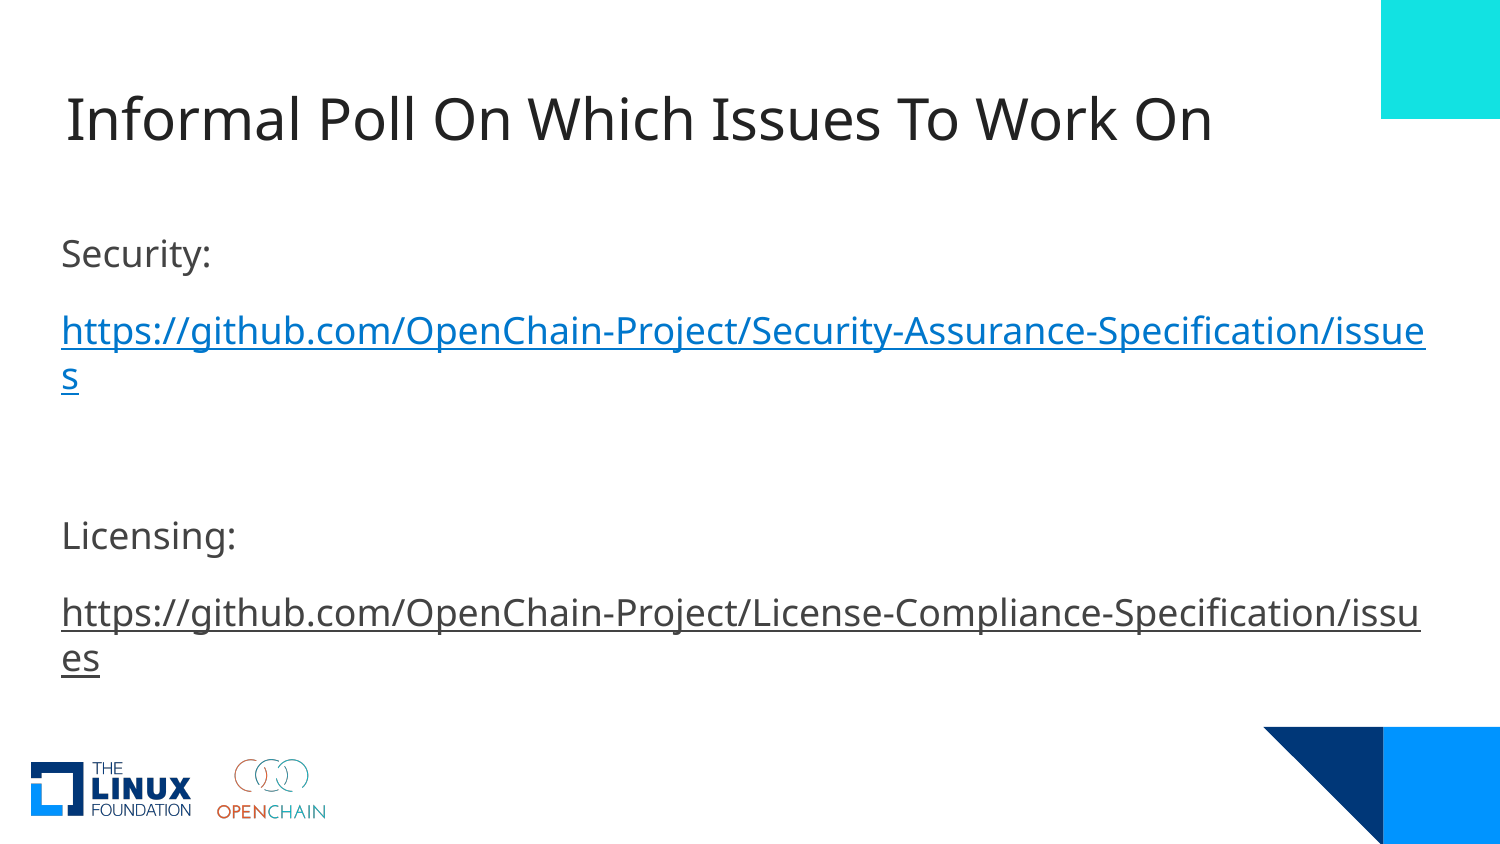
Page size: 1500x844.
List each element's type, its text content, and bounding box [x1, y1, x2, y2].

picture [215, 757, 327, 821]
title Informal Poll On Which Issues To Work On [51, 67, 1449, 167]
picture [31, 762, 191, 816]
list Security: https://github.com/OpenChain-Project/Security-Assurance-Specification/issues Licensing: https://github.com/OpenChain-Project/License-Compliance-Specification/issues [46, 207, 1444, 756]
